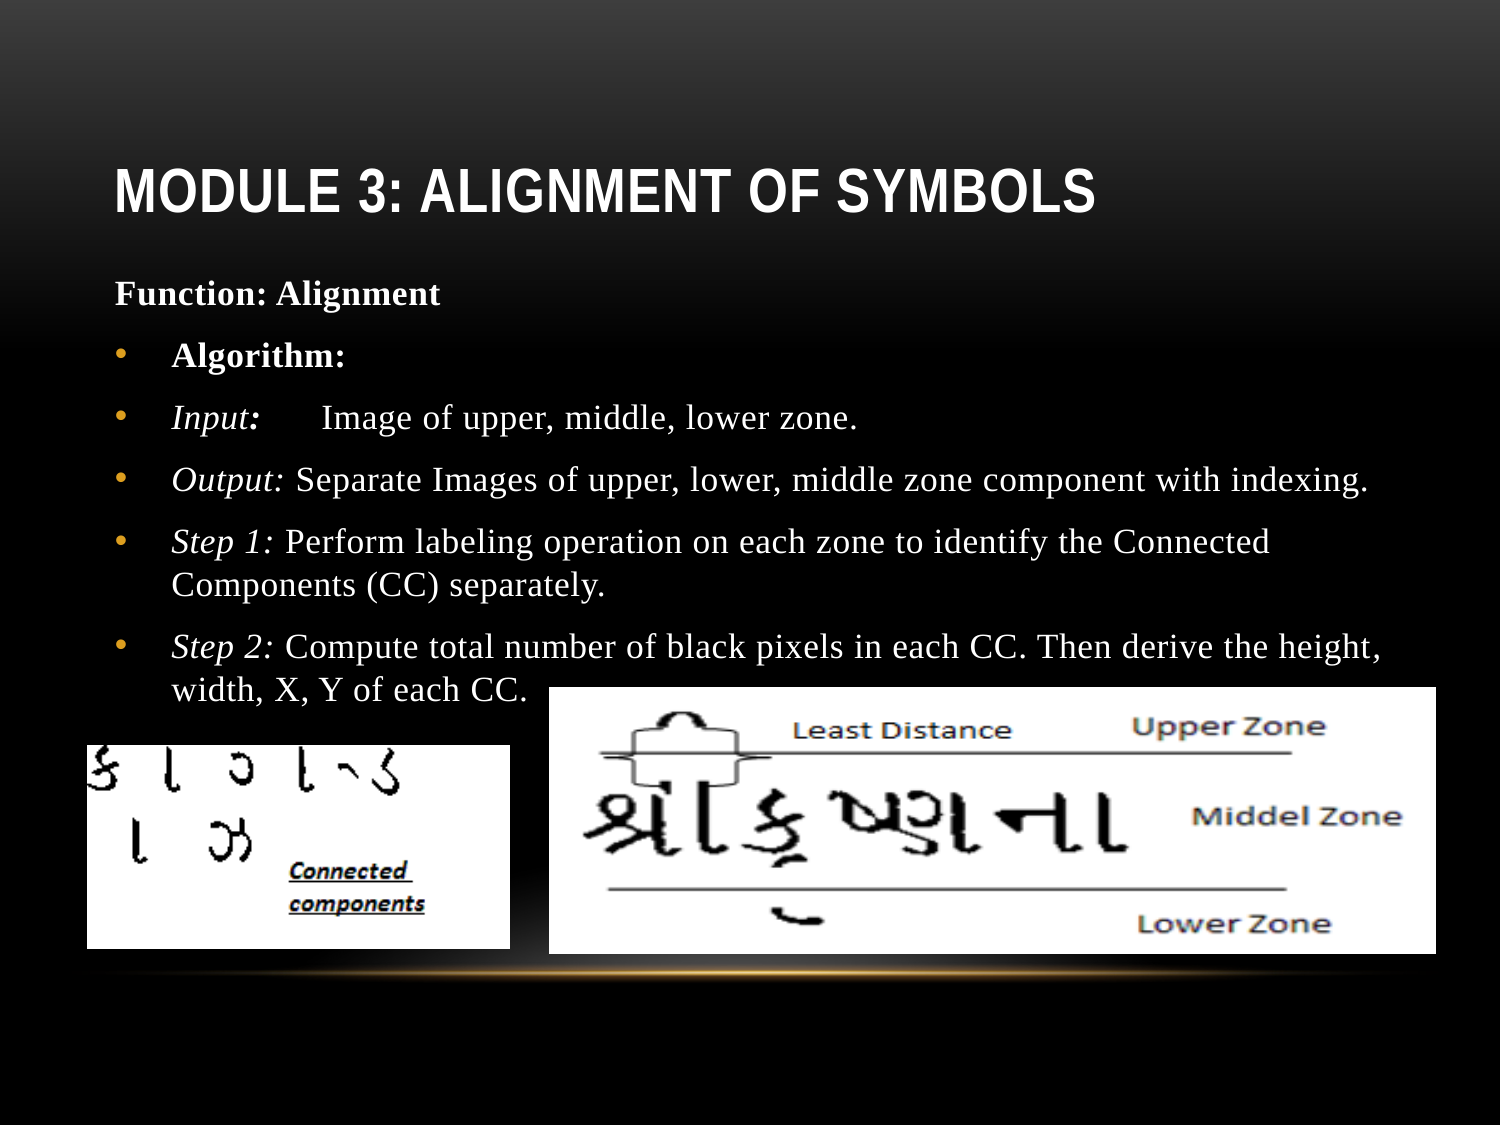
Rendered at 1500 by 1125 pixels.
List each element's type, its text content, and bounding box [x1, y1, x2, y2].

list Function: Alignment Algorithm: Input: Image of upper, middle, lower zone. Output: Separate Images of upper, lower, middle zone component with indexing. Step 1: Perform labeling operation on each zone to identify the Connected Components (CC) separately. Step 2: Compute total number of black pixels in each CC. Then derive the height, width, X, Y of each CC. [99, 262, 1400, 938]
picture [0, 0, 1500, 1125]
title Module 3: Alignment of Symbols [99, 45, 1400, 233]
